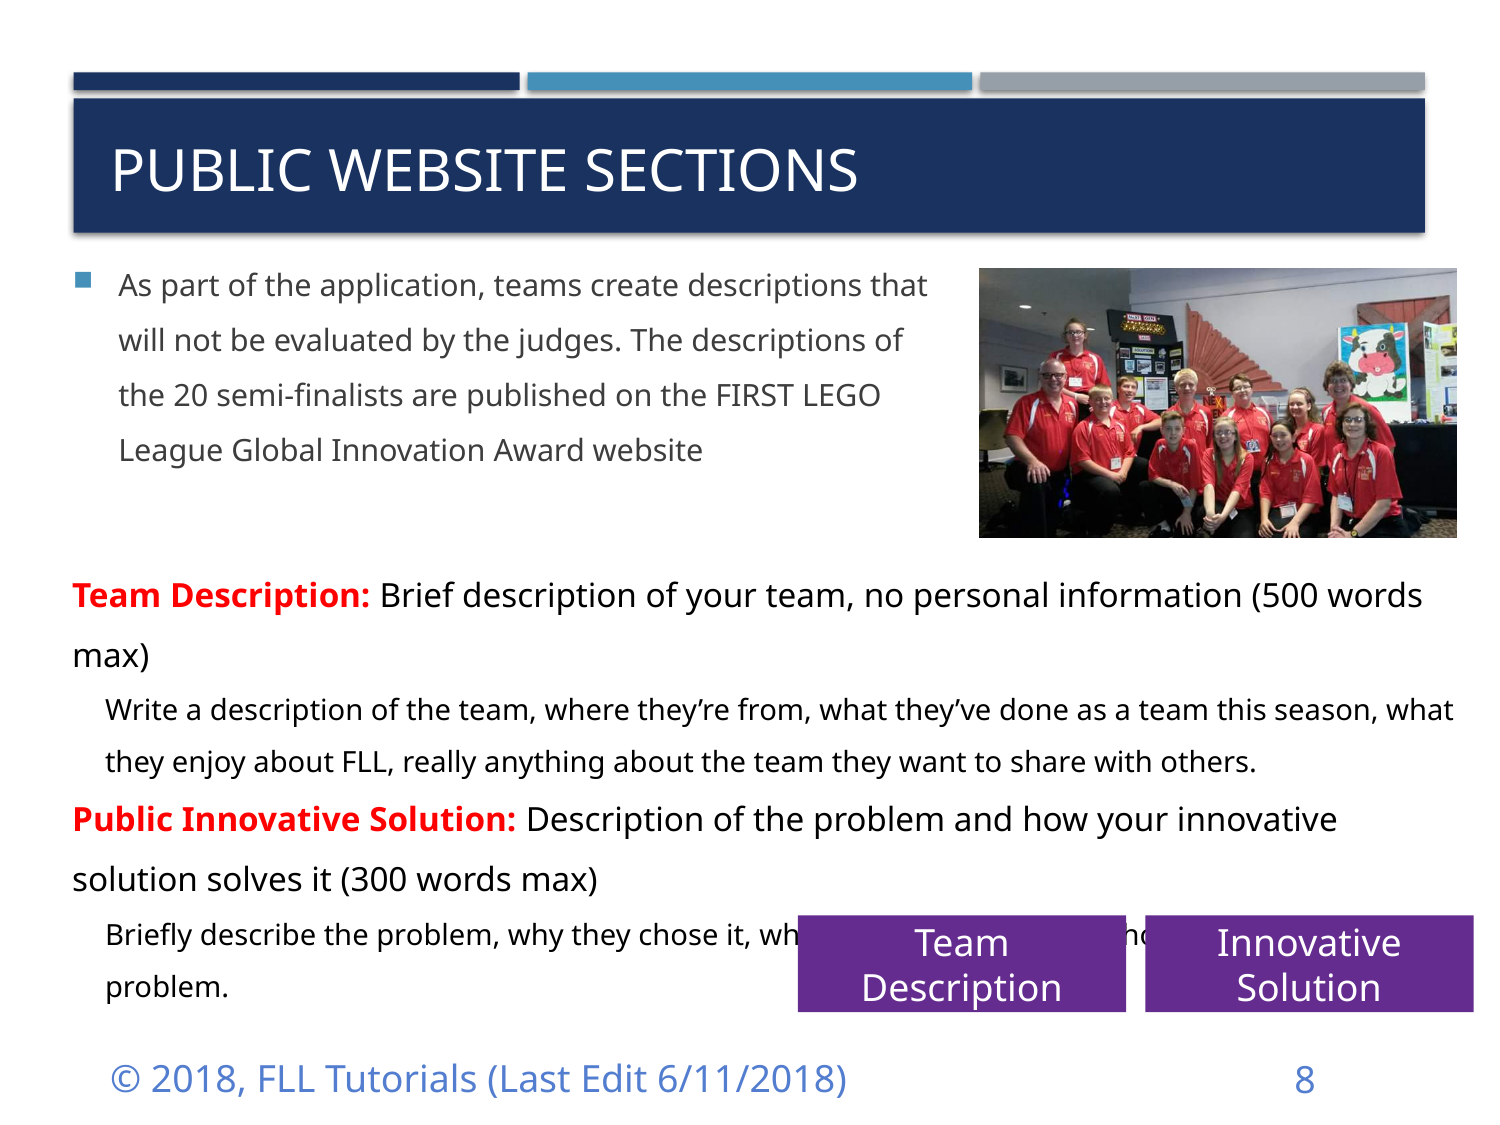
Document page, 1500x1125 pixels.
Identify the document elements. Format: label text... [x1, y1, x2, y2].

footer © 2018, FLL Tutorials (Last Edit 6/11/2018) [95, 1056, 895, 1108]
text_box Team Description: Brief description of your team, no personal information (500 words max) Write a description of the team, where they’re from, what they’ve done as a team this season, what they enjoy about FLL, really anything about the team they want to share with others. Public Innovative Solution: Description of the problem and how your innovative solution solves it (300 words max) Briefly describe the problem, why they chose it, what their solution is, and how it solves the problem. [57, 546, 1482, 1056]
picture [978, 268, 1458, 539]
text_box Team Description [796, 914, 1128, 1014]
title Public Website Sections [95, 112, 1406, 211]
list As part of the application, teams create descriptions that will not be evaluated by the judges. The descriptions of the 20 semi-finalists are published on the FIRST LEGO League Global Innovation Award website [57, 240, 964, 489]
slide_number 8 [1279, 1056, 1406, 1109]
text_box Innovative Solution [1143, 914, 1475, 1014]
